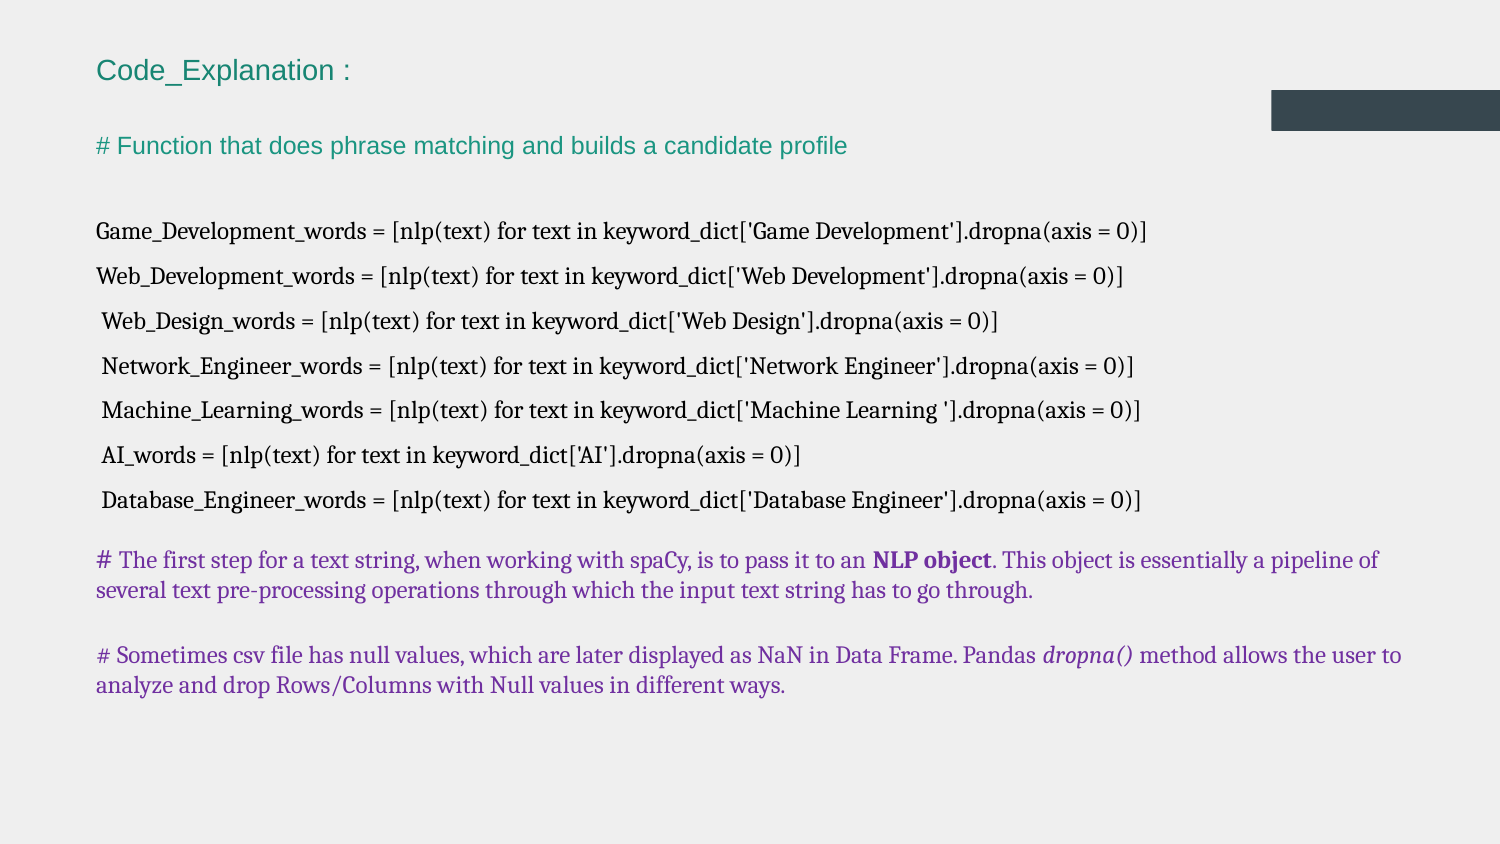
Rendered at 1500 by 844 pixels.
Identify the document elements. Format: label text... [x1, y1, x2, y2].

text_box Game_Development_words = [nlp(text) for text in keyword_dict['Game Development'].dropna(axis = 0)] Web_Development_words = [nlp(text) for text in keyword_dict['Web Development'].dropna(axis = 0)] Web_Design_words = [nlp(text) for text in keyword_dict['Web Design'].dropna(axis = 0)] Network_Engineer_words = [nlp(text) for text in keyword_dict['Network Engineer'].dropna(axis = 0)] Machine_Learning_words = [nlp(text) for text in keyword_dict['Machine Learning '].dropna(axis = 0)] AI_words = [nlp(text) for text in keyword_dict['AI'].dropna(axis = 0)] Database_Engineer_words = [nlp(text) for text in keyword_dict['Database Engineer'].dropna(axis = 0)] # The first step for a text string, when working with spaCy, is to pass it to an NLP object. This object is essentially a pipeline of several text pre-processing operations through which the input text string has to go through. # Sometimes csv file has null values, which are later displayed as NaN in Data Frame. Pandas dropna() method allows the user to analyze and drop Rows/Columns with Null values in different ways. [81, 192, 1439, 706]
text_box Code_Explanation : [81, 43, 535, 94]
text_box # Function that does phrase matching and builds a candidate profile [81, 121, 1439, 167]
